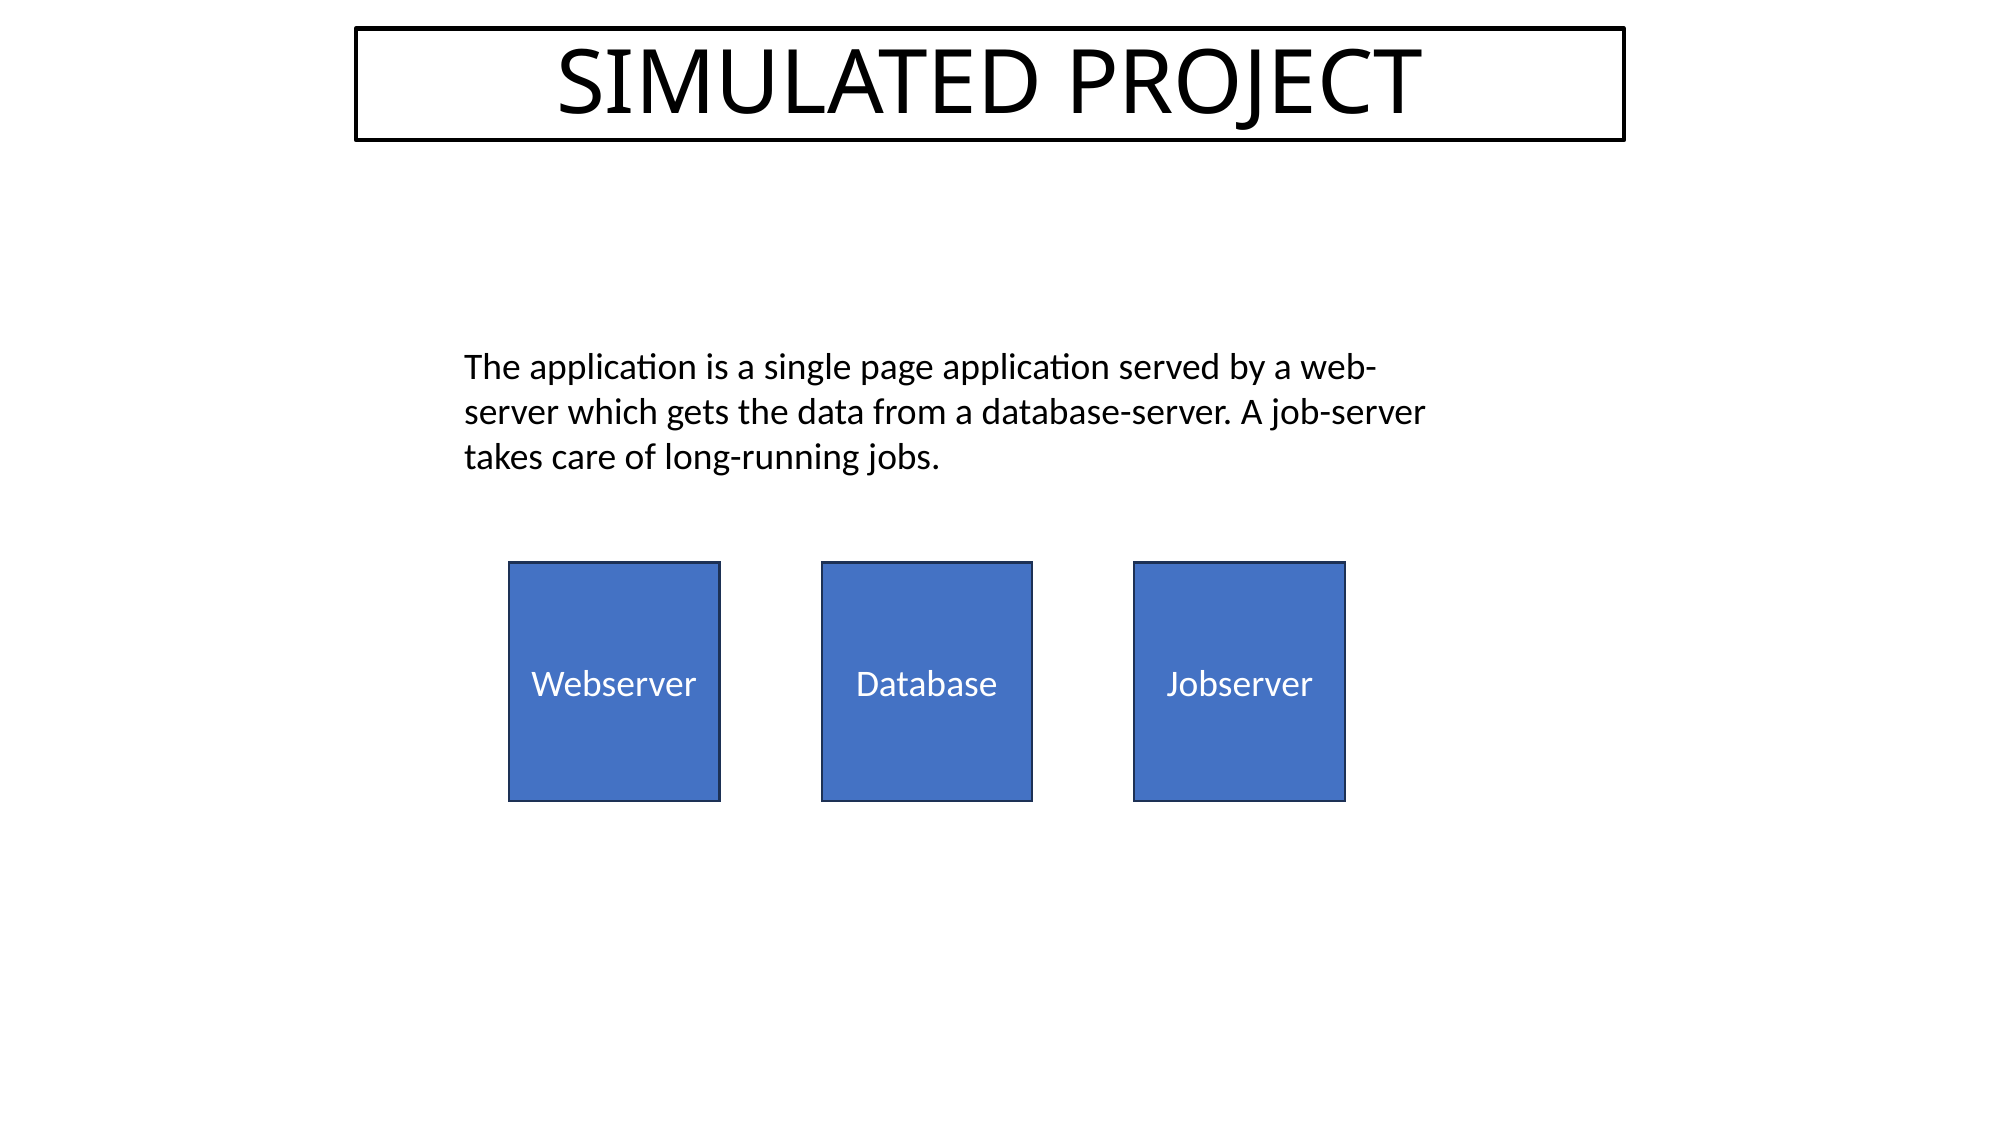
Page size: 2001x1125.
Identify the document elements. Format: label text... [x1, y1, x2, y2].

text_box SIMULATED PROJECT [355, 28, 1624, 140]
text_box Database [821, 561, 1033, 802]
text_box Jobserver [1133, 561, 1346, 802]
text_box The application is a single page application served by a web-server which gets the data from a database-server. A job-server takes care of long-running jobs. [449, 334, 1450, 485]
text_box Webserver [508, 561, 721, 802]
